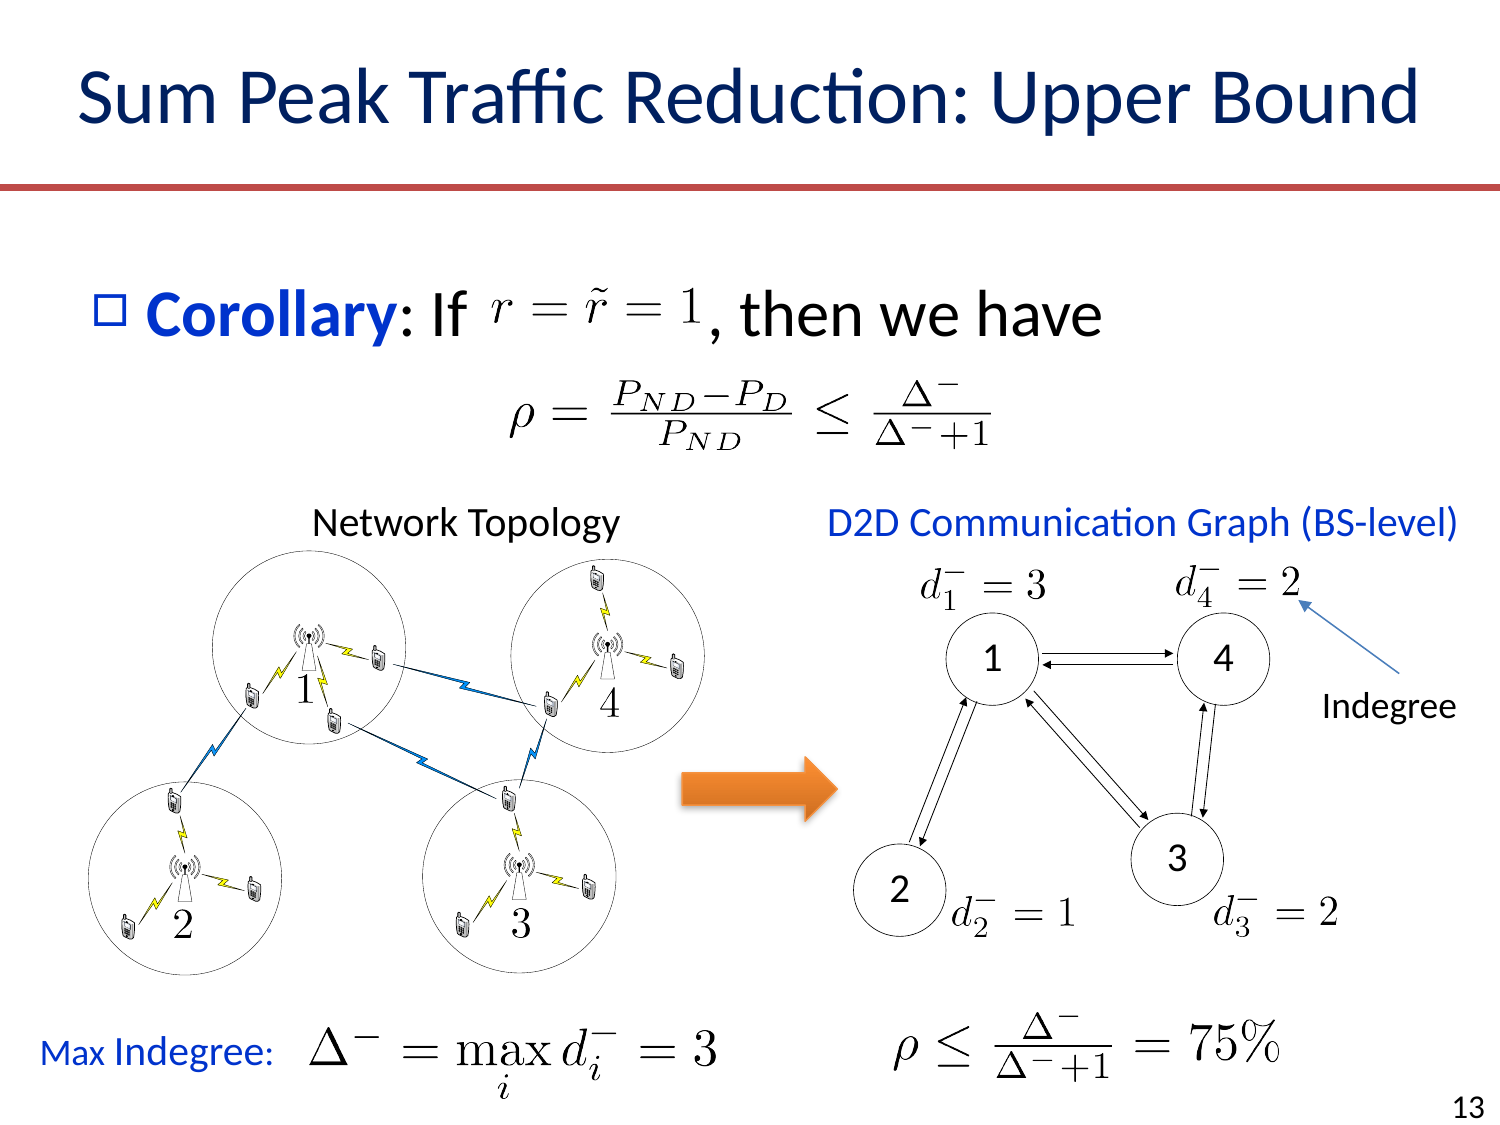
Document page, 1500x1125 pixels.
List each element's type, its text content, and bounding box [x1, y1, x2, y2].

slide_number 13 [1149, 1084, 1500, 1125]
list Corollary: If , then we have [75, 262, 1425, 1005]
text_box Max Indegree: [24, 1016, 298, 1082]
text_box Indegree [1307, 673, 1492, 734]
picture [851, 611, 1337, 938]
picture [87, 549, 705, 976]
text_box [1298, 599, 1400, 674]
title Sum Peak Traffic Reduction: Upper Bound [0, 0, 1500, 184]
picture [1175, 565, 1299, 607]
picture [490, 287, 701, 324]
text_box Network Topology [297, 487, 683, 548]
picture [509, 380, 991, 451]
text_box [709, 756, 838, 822]
picture [921, 568, 1045, 610]
picture [309, 1027, 716, 1099]
picture [892, 1012, 1280, 1082]
text_box D2D Communication Graph (BS-level) [812, 487, 1475, 553]
